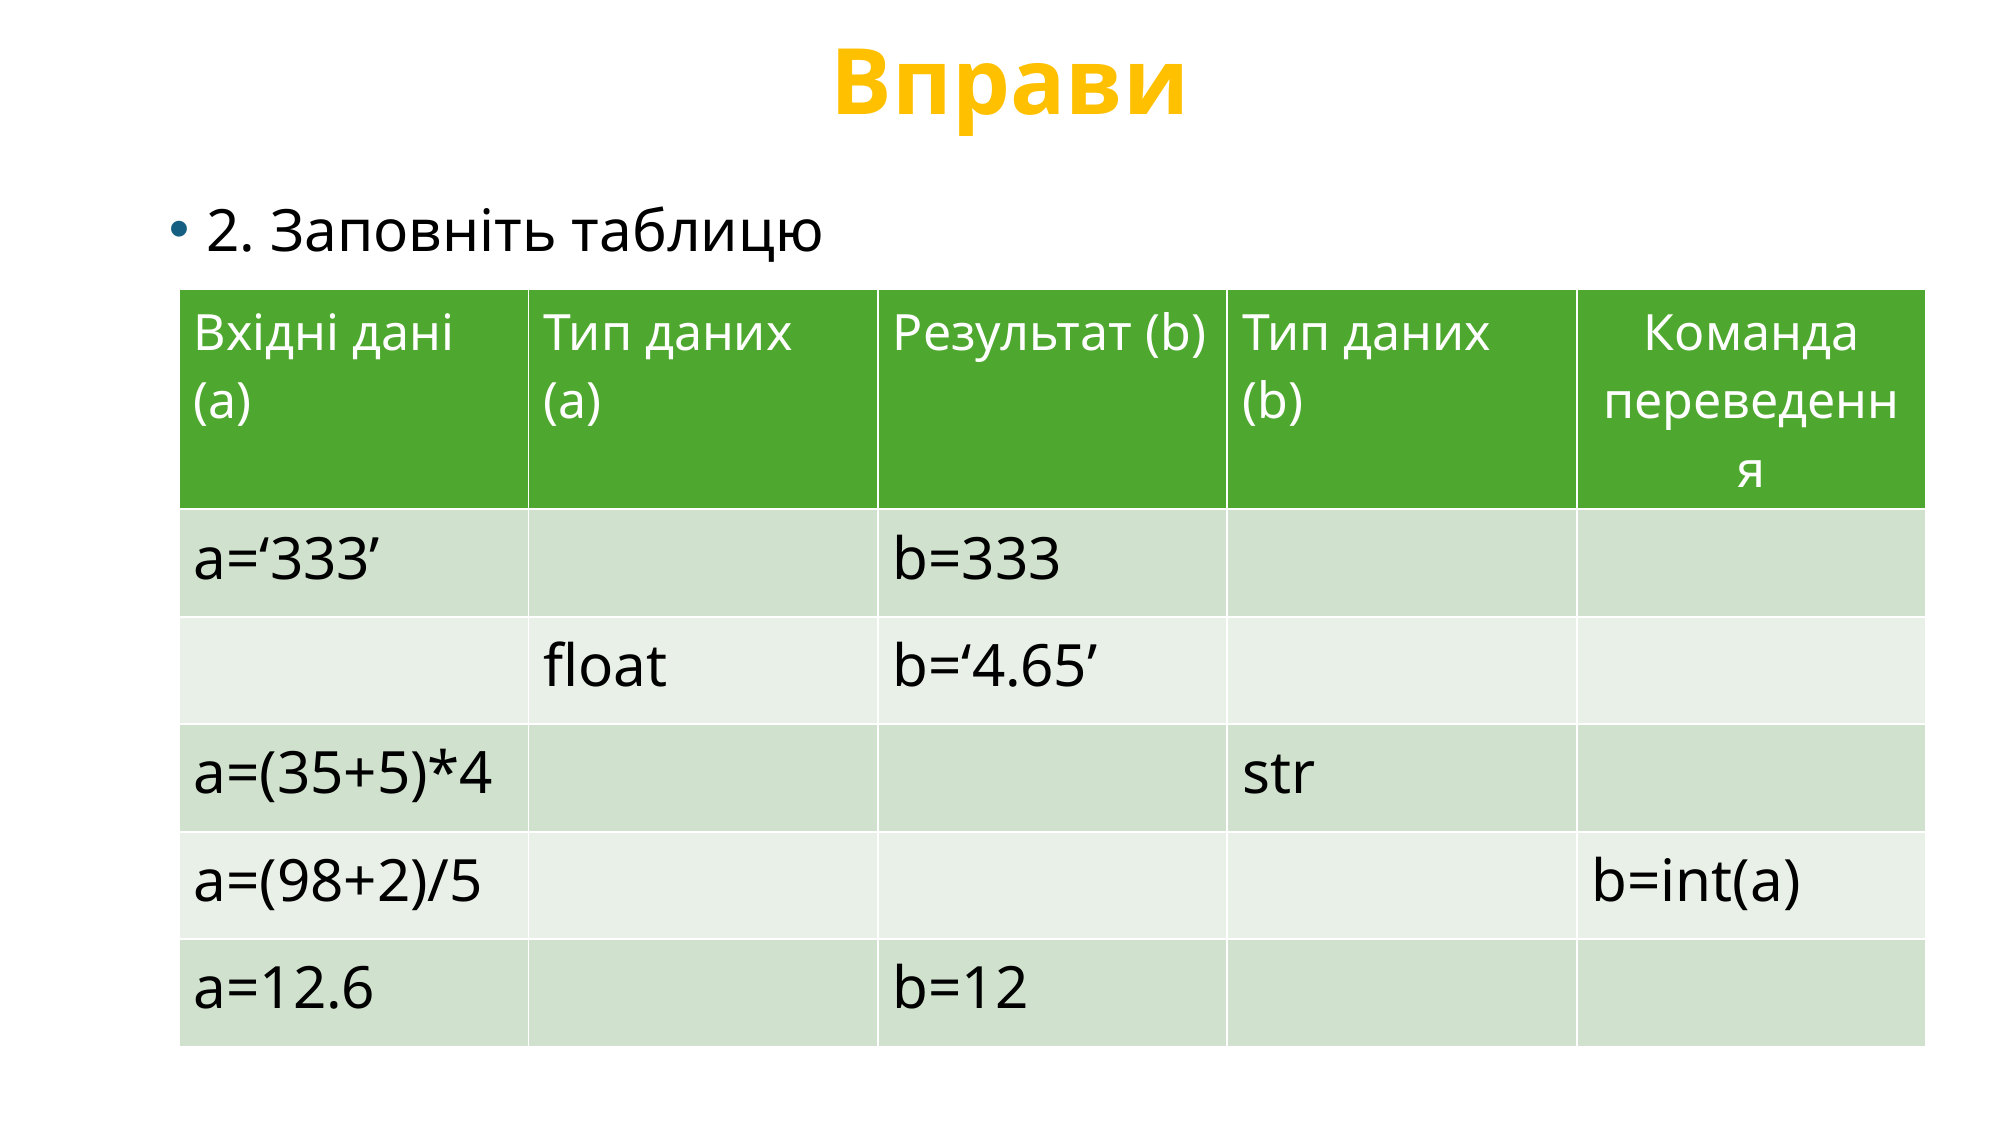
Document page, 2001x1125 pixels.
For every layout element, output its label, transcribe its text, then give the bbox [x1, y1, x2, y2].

table_cell [529, 940, 877, 1046]
table_cell [529, 510, 877, 616]
table_header Тип даних (b) [1228, 290, 1576, 508]
table_cell a=12.6 [180, 940, 528, 1046]
table_cell b=333 [879, 510, 1226, 616]
table_header Тип даних (а) [529, 290, 877, 508]
table_cell a=‘333’ [180, 510, 528, 616]
table_cell float [529, 618, 877, 723]
table_cell [879, 725, 1226, 831]
table_cell [1228, 618, 1576, 723]
table_cell str [1228, 725, 1576, 831]
table_cell b=‘4.65’ [879, 618, 1226, 723]
table_cell b=12 [879, 940, 1226, 1046]
table_cell [879, 833, 1226, 938]
table_header Вхідні дані (а) [180, 290, 528, 508]
table_cell [1228, 940, 1576, 1046]
table_cell a=(35+5)*4 [180, 725, 528, 831]
table_header Команда переведення [1578, 290, 1925, 508]
title Вправи [94, 19, 1927, 150]
table_cell [529, 833, 877, 938]
table_cell [180, 618, 528, 723]
table_cell [1228, 833, 1576, 938]
table_cell [1578, 940, 1925, 1046]
list 2. Заповніть таблицю [153, 193, 2000, 1088]
table_cell [1578, 725, 1925, 831]
table_cell [1578, 618, 1925, 723]
table_cell [1578, 510, 1925, 616]
table_cell b=int(a) [1578, 833, 1925, 938]
table_cell [1228, 510, 1576, 616]
table_cell [529, 725, 877, 831]
table_cell a=(98+2)/5 [180, 833, 528, 938]
table_header Результат (b) [879, 290, 1226, 508]
